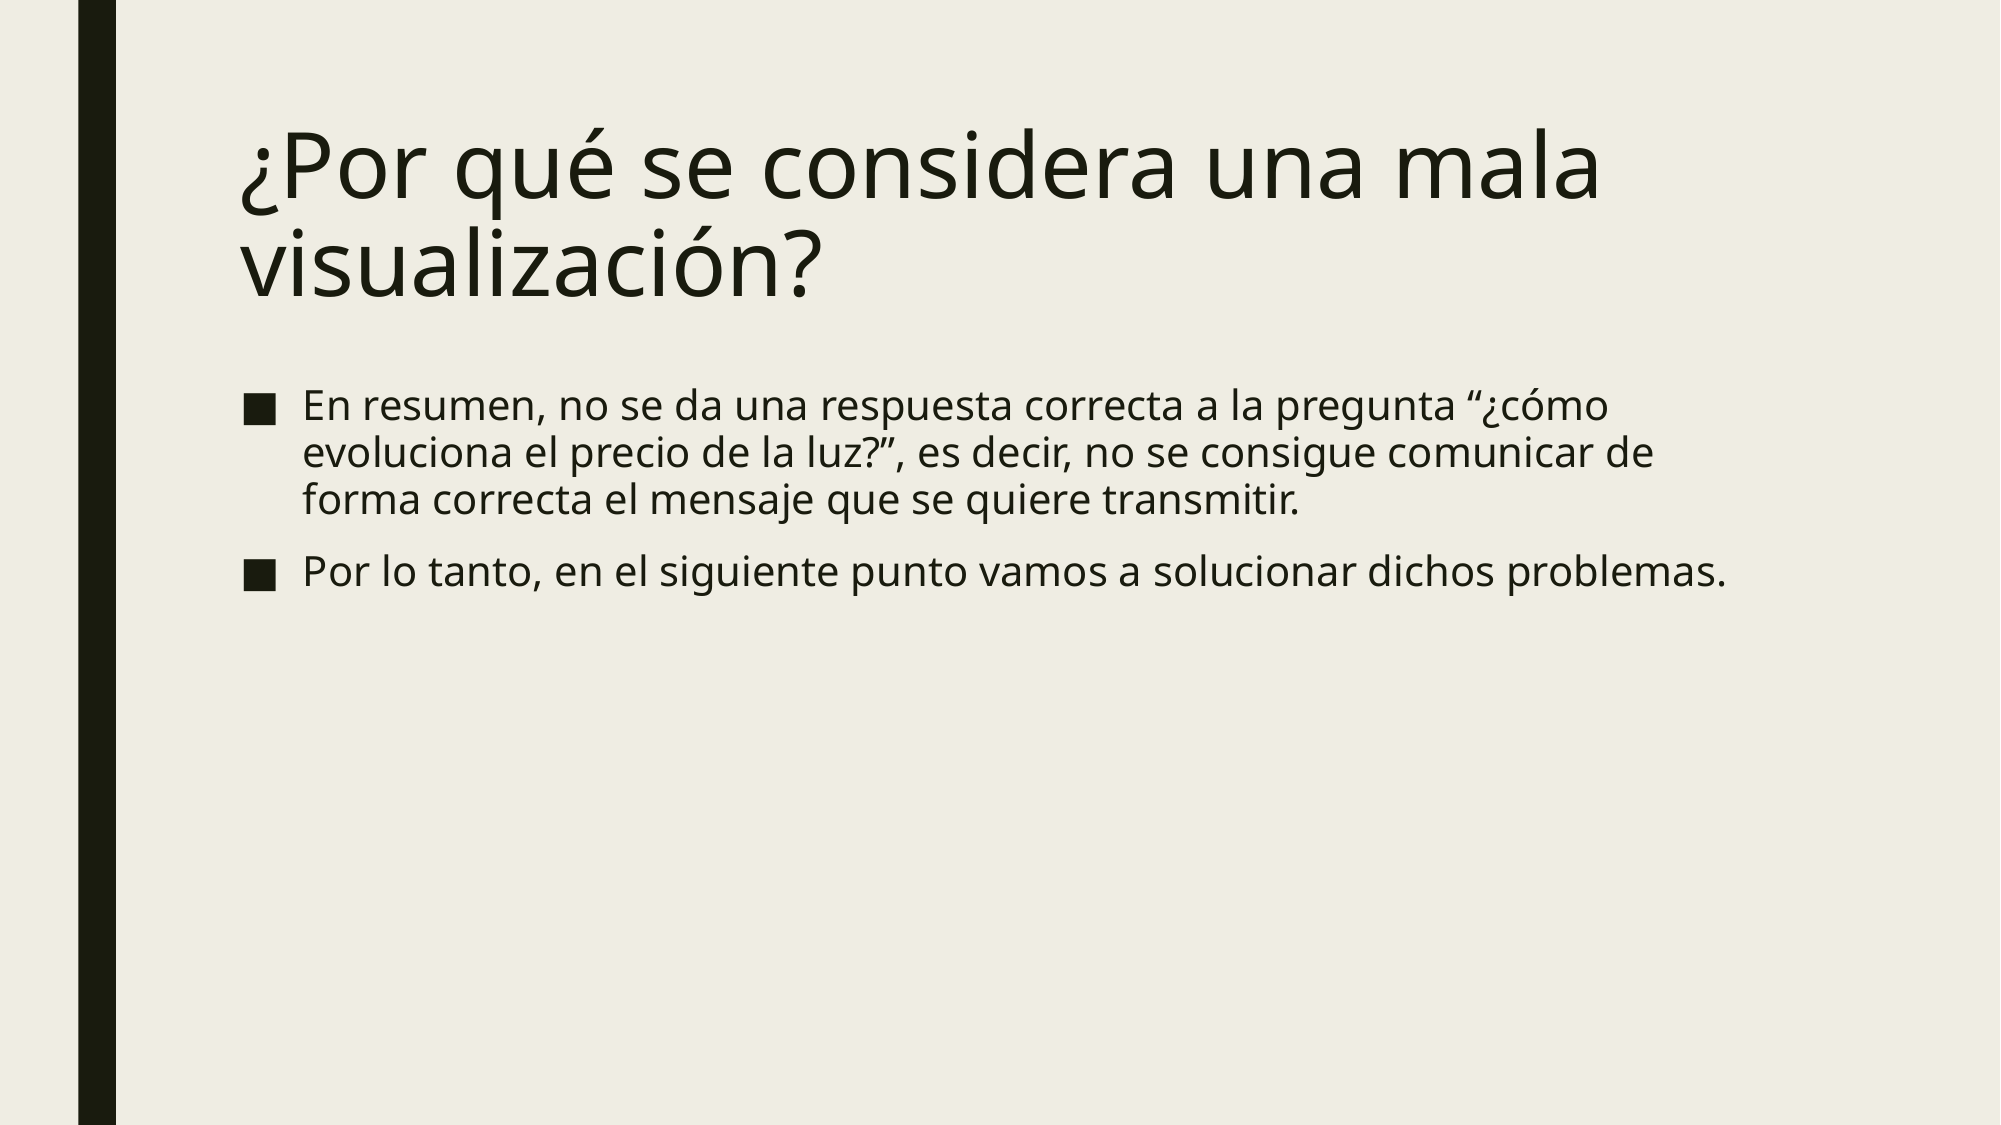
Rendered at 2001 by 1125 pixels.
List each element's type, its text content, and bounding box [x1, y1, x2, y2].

list En resumen, no se da una respuesta correcta a la pregunta “¿cómo evoluciona el precio de la luz?”, es decir, no se consigue comunicar de forma correcta el mensaje que se quiere transmitir. Por lo tanto, en el siguiente punto vamos a solucionar dichos problemas. [225, 375, 1800, 963]
title ¿Por qué se considera una mala visualización? [225, 112, 1800, 357]
